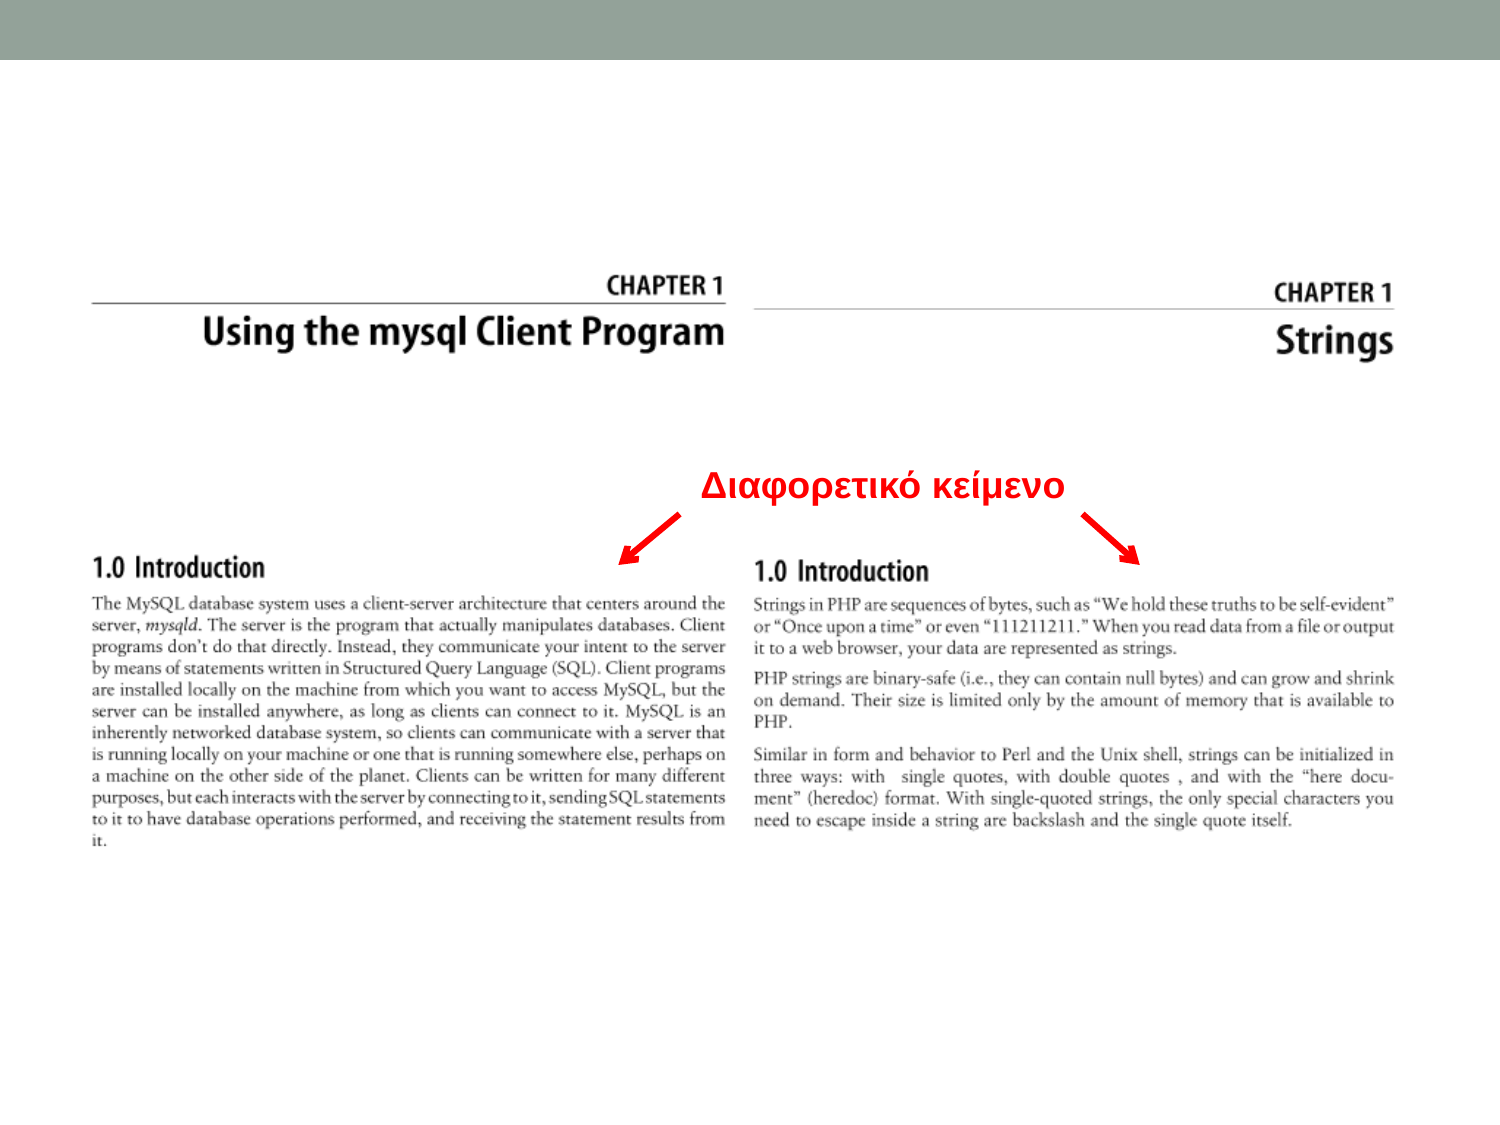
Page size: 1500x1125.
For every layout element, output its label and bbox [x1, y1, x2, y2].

picture [86, 265, 735, 852]
text_box [1082, 513, 1140, 566]
picture [749, 276, 1404, 833]
text_box [618, 513, 680, 566]
